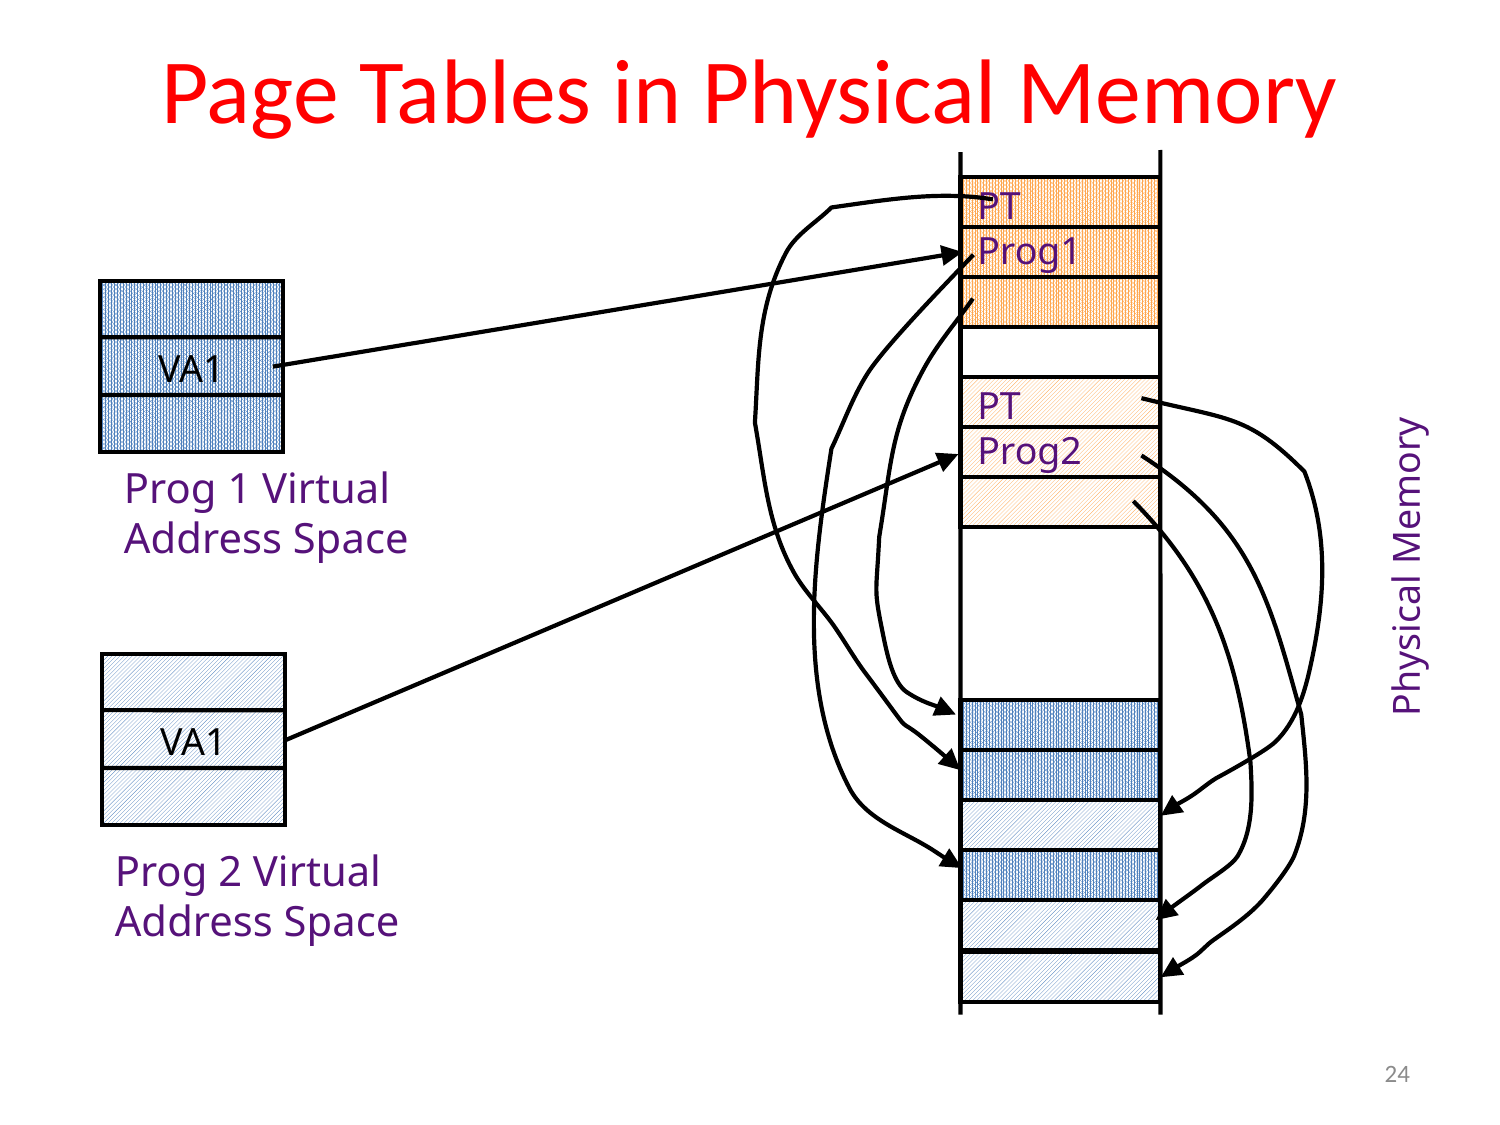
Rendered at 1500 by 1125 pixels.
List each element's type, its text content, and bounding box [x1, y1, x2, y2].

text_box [99, 149, 1330, 1015]
slide_number 24 [1074, 1042, 1425, 1103]
title Page Tables in Physical Memory [0, 12, 1500, 161]
text_box Physical Memory [1374, 350, 1435, 731]
